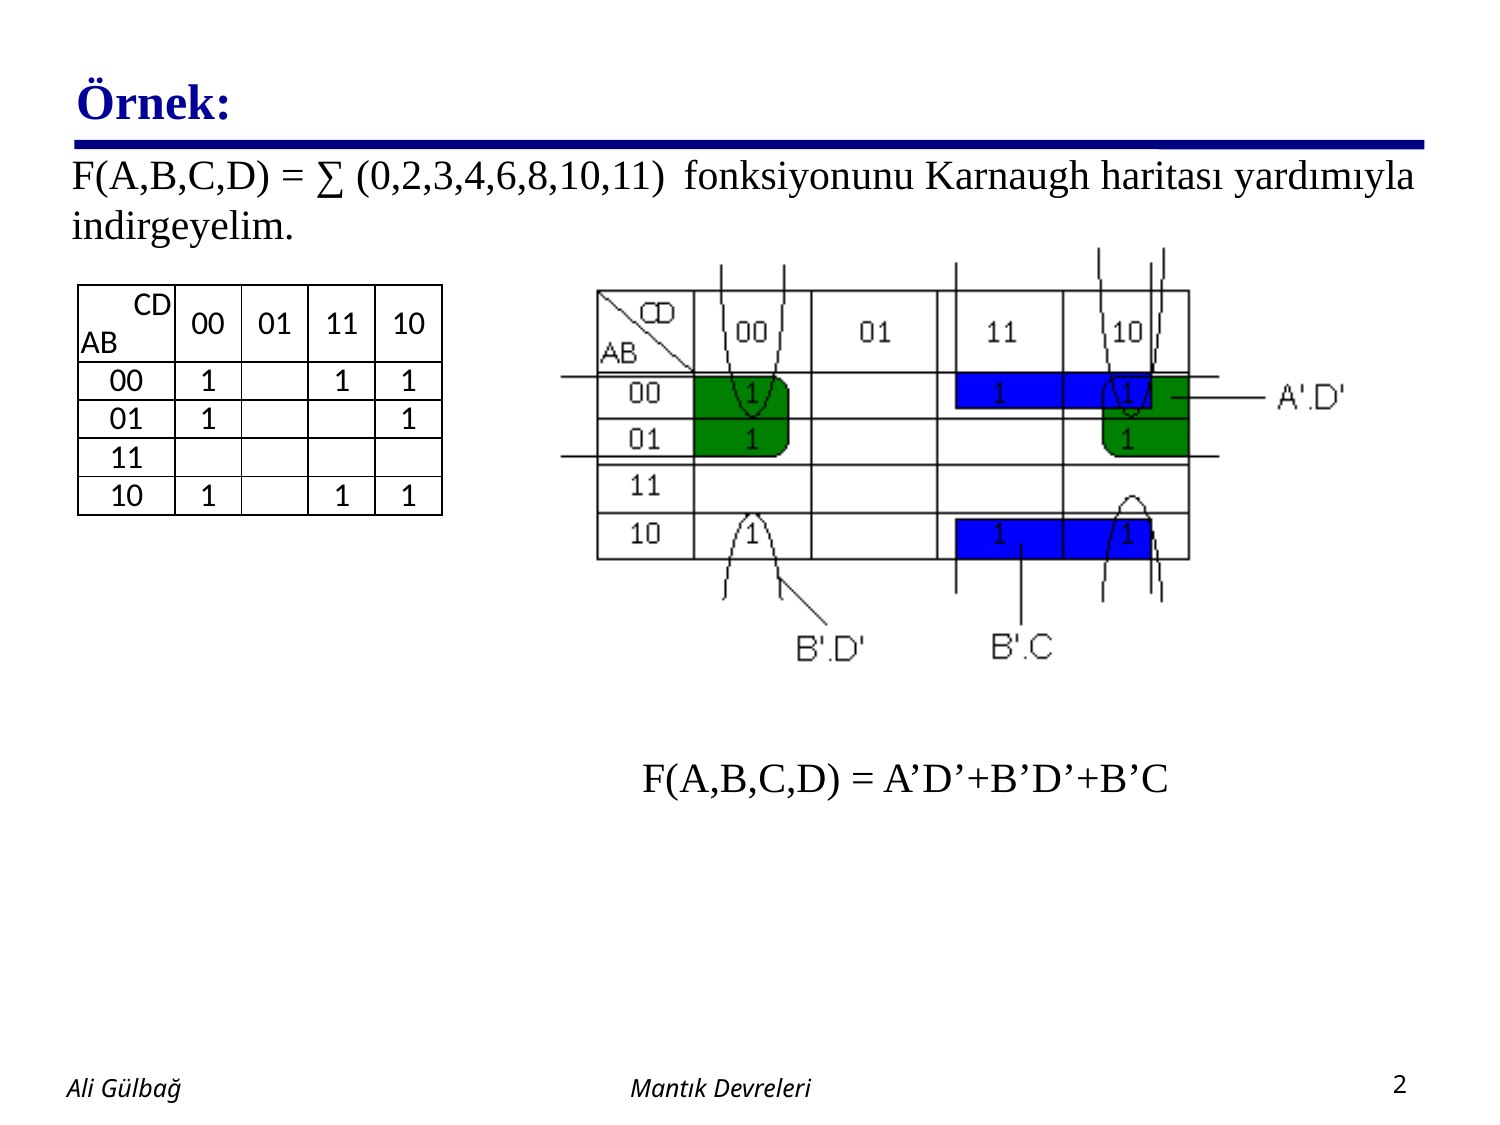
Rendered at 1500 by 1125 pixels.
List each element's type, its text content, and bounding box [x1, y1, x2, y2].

table_cell 10 [79, 477, 174, 514]
table_cell [176, 439, 241, 476]
footer Mantık Devreleri [454, 1049, 993, 1125]
picture [553, 241, 1352, 672]
table_cell [376, 439, 441, 476]
table_header CD AB [79, 286, 174, 361]
table_cell 1 [376, 363, 441, 399]
table_cell [242, 401, 307, 437]
table_cell [242, 477, 307, 514]
table_cell 1 [176, 477, 241, 514]
table_header 00 [176, 286, 241, 361]
table_cell [242, 363, 307, 399]
table_cell 00 [79, 363, 174, 399]
table_cell 1 [376, 401, 441, 437]
table_header 10 [376, 286, 441, 361]
text_box F(A,B,C,D) = A’D’+B’D’+B’C [627, 743, 1185, 809]
list F(A,B,C,D) = ∑ (0,2,3,4,6,8,10,11) fonksiyonunu Karnaugh haritası yardımıyla indirgeyelim. [56, 139, 1431, 974]
table_cell 11 [79, 439, 174, 476]
table_cell [309, 439, 374, 476]
table_header 11 [309, 286, 374, 361]
table_cell [309, 401, 374, 437]
table_cell 01 [79, 401, 174, 437]
table_cell 1 [176, 363, 241, 399]
table_cell 1 [176, 401, 241, 437]
title Örnek: [61, 34, 1337, 139]
table_cell [242, 439, 307, 476]
table_cell 1 [376, 477, 441, 514]
table_cell 1 [309, 363, 374, 399]
table_cell 1 [309, 477, 374, 514]
table_header 01 [242, 286, 307, 361]
